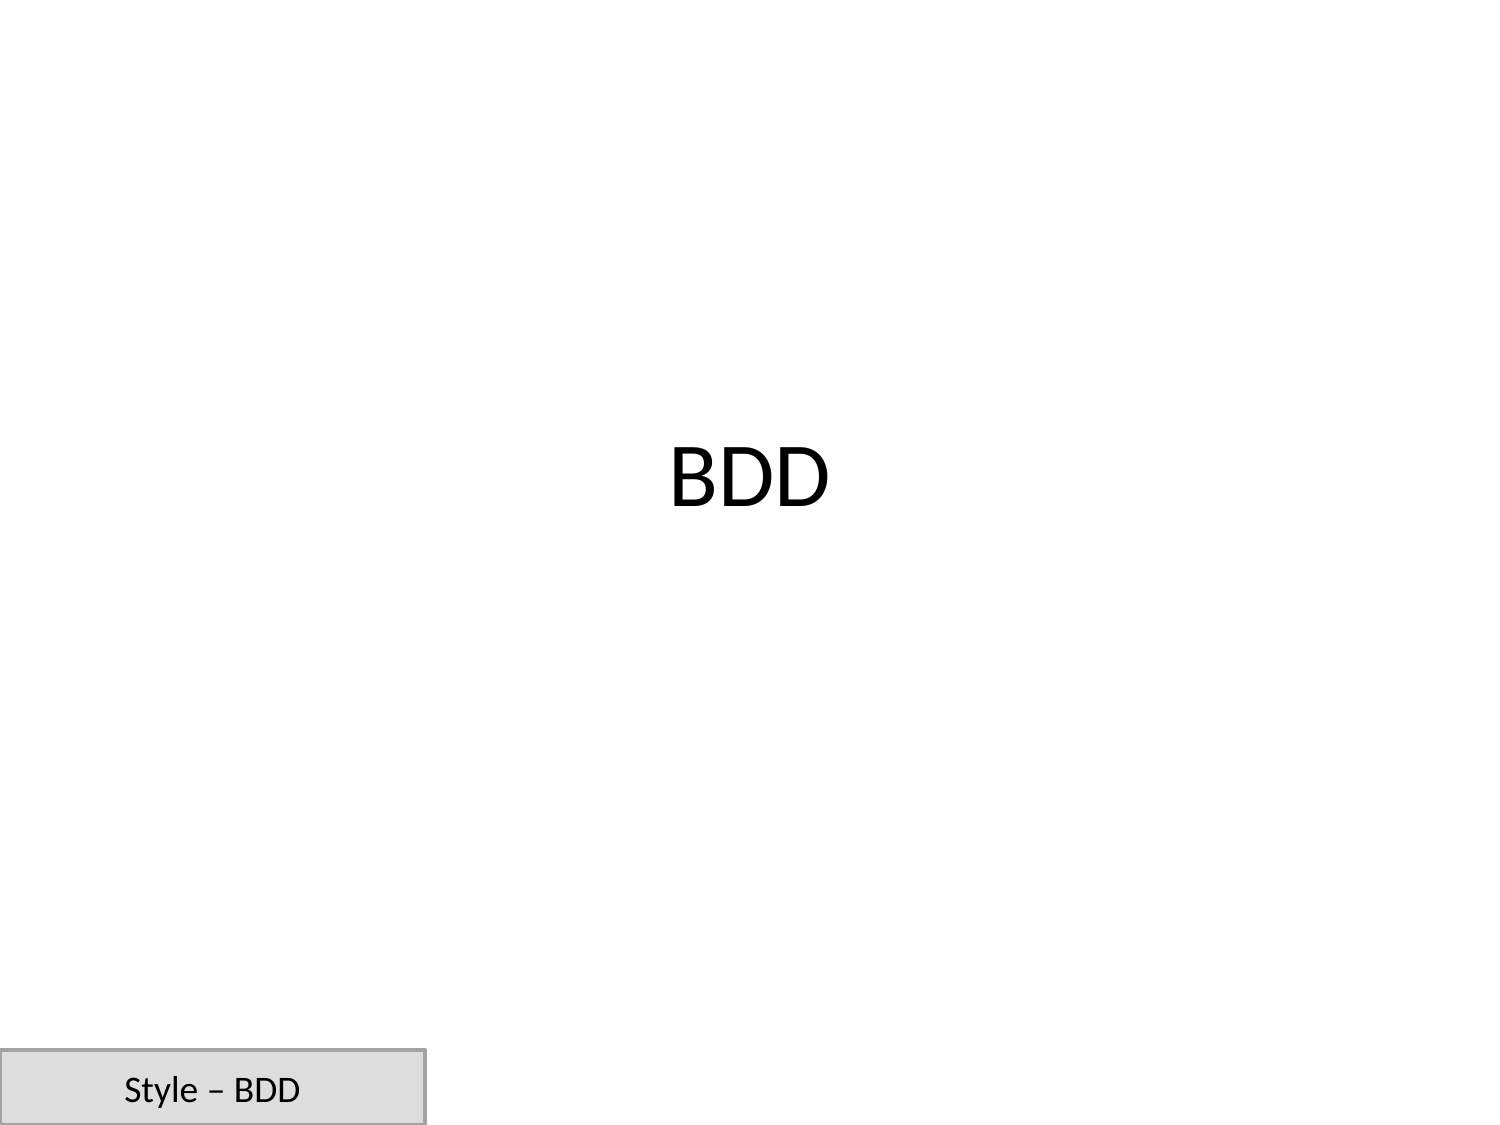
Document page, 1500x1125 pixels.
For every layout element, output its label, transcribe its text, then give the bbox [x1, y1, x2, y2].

text_box Style – BDD [0, 1048, 427, 1125]
title BDD [112, 349, 1388, 591]
